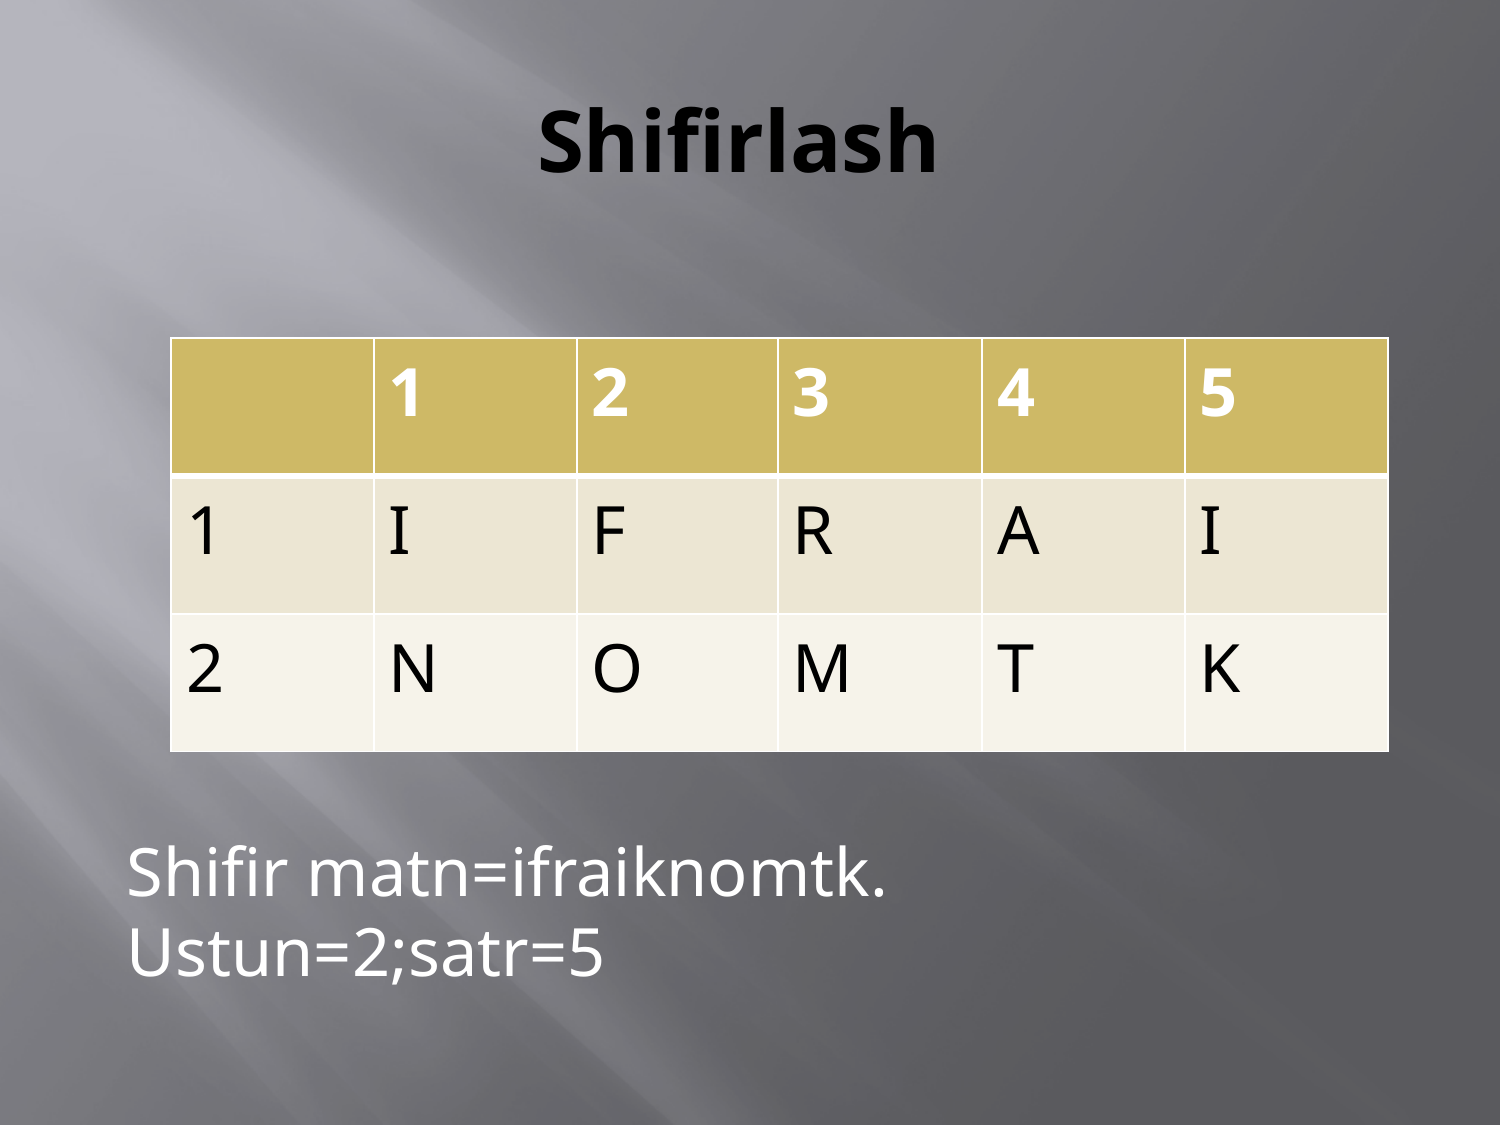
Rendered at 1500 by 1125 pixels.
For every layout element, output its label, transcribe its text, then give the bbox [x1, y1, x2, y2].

table_cell K [1186, 615, 1387, 751]
table_cell 1 [172, 479, 373, 613]
table_cell 2 [172, 615, 373, 751]
text_box Shifir matn=ifraiknomtk. Ustun=2;satr=5 [112, 822, 1353, 997]
table_header 3 [779, 339, 981, 473]
table_header 5 [1186, 339, 1387, 473]
table_header 2 [578, 339, 777, 473]
table_cell N [375, 615, 576, 751]
table_header [172, 339, 373, 473]
table_cell A [983, 479, 1184, 613]
table_header 4 [983, 339, 1184, 473]
table_header 1 [375, 339, 576, 473]
table_cell R [779, 479, 981, 613]
table_cell M [779, 615, 981, 751]
table_cell O [578, 615, 777, 751]
table_cell I [1186, 479, 1387, 613]
title Shifirlash [75, 45, 1425, 233]
table_cell I [375, 479, 576, 613]
table_cell F [578, 479, 777, 613]
table_cell T [983, 615, 1184, 751]
